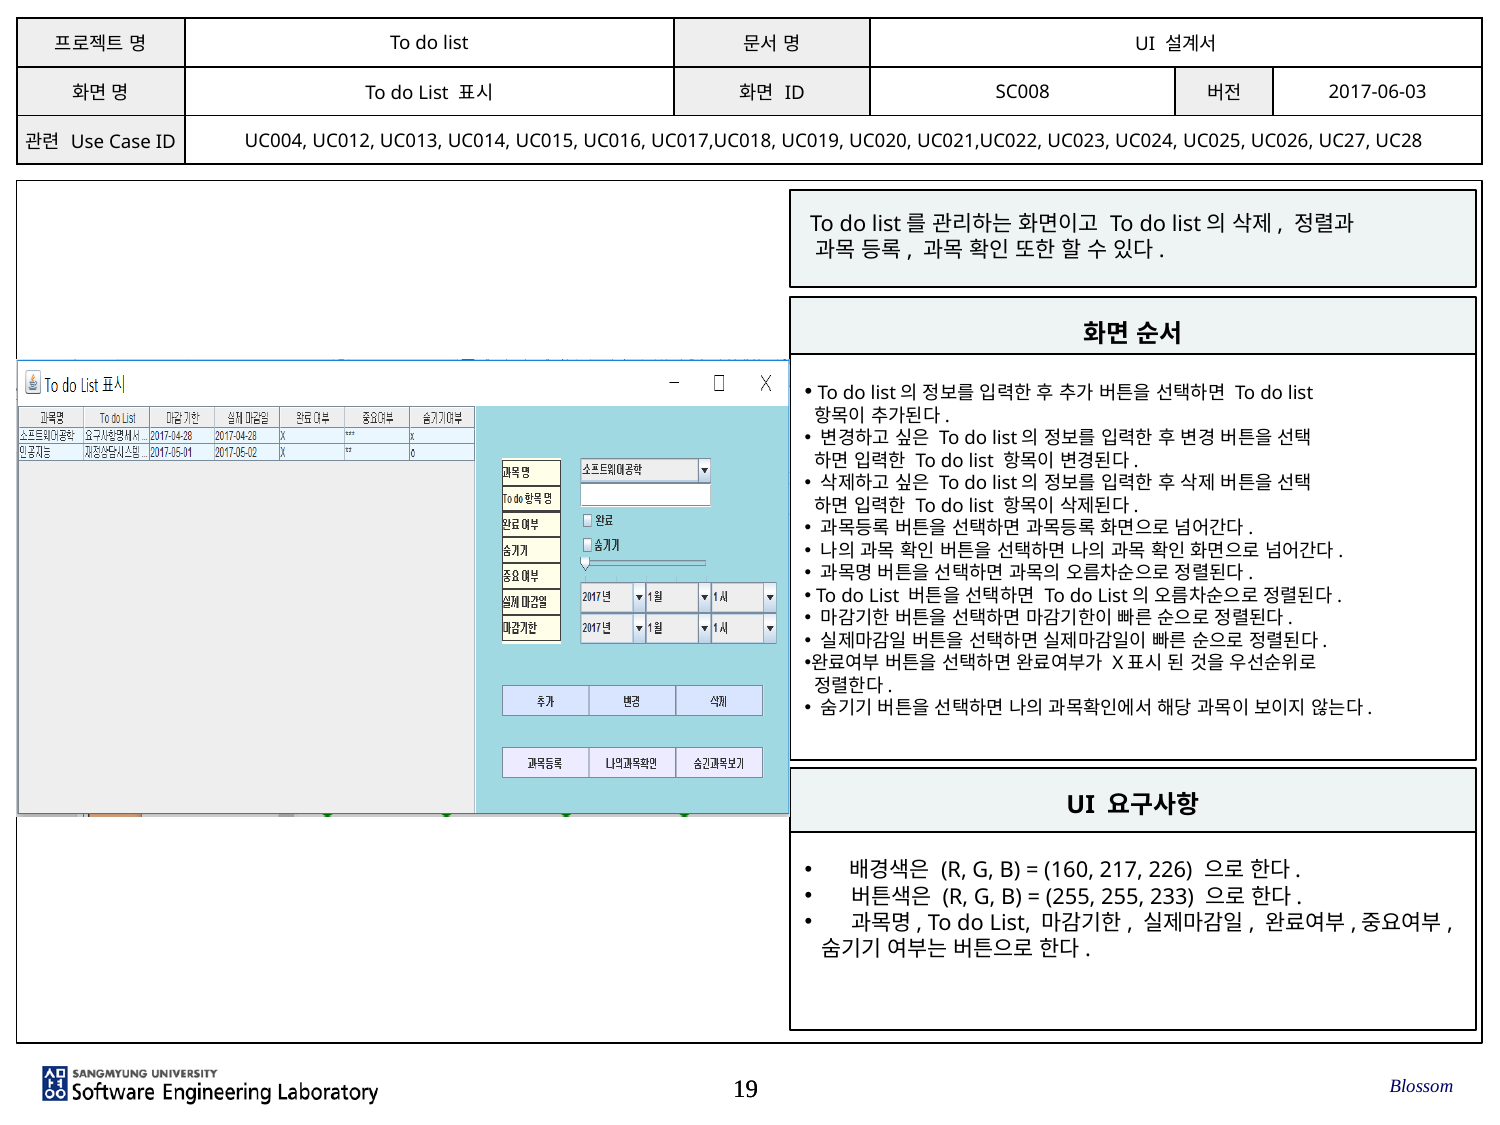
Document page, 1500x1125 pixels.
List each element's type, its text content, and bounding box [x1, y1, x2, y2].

table_header 문서 명 [675, 19, 869, 66]
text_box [789, 296, 1477, 760]
table_header To do list [186, 19, 673, 66]
table_cell UC004, UC012, UC013, UC014, UC015, UC016, UC017,UC018, UC019, UC020, UC021,UC022, UC023, UC024, UC025, UC026, UC27, UC28 [186, 116, 1481, 163]
table_cell 버전 [1176, 68, 1272, 115]
table_cell 2017-06-03 [1274, 68, 1481, 115]
footer Blossom [994, 1060, 1454, 1110]
picture [16, 359, 790, 817]
picture [42, 1066, 382, 1106]
text_box To do list를 관리하는 화면이고 To do list의 삭제, 정렬과 과목 등록, 과목 확인 또한 할 수 있다. [789, 189, 1477, 288]
table_cell 관련 Use Case ID [18, 116, 184, 163]
table_cell SC008 [871, 68, 1174, 115]
table_cell 화면 명 [18, 68, 184, 115]
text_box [789, 768, 1477, 1031]
table_header 프로젝트 명 [18, 19, 184, 66]
table_cell To do List 표시 [186, 68, 673, 115]
table_cell 화면 ID [675, 68, 869, 115]
table_header UI 설계서 [871, 19, 1481, 66]
